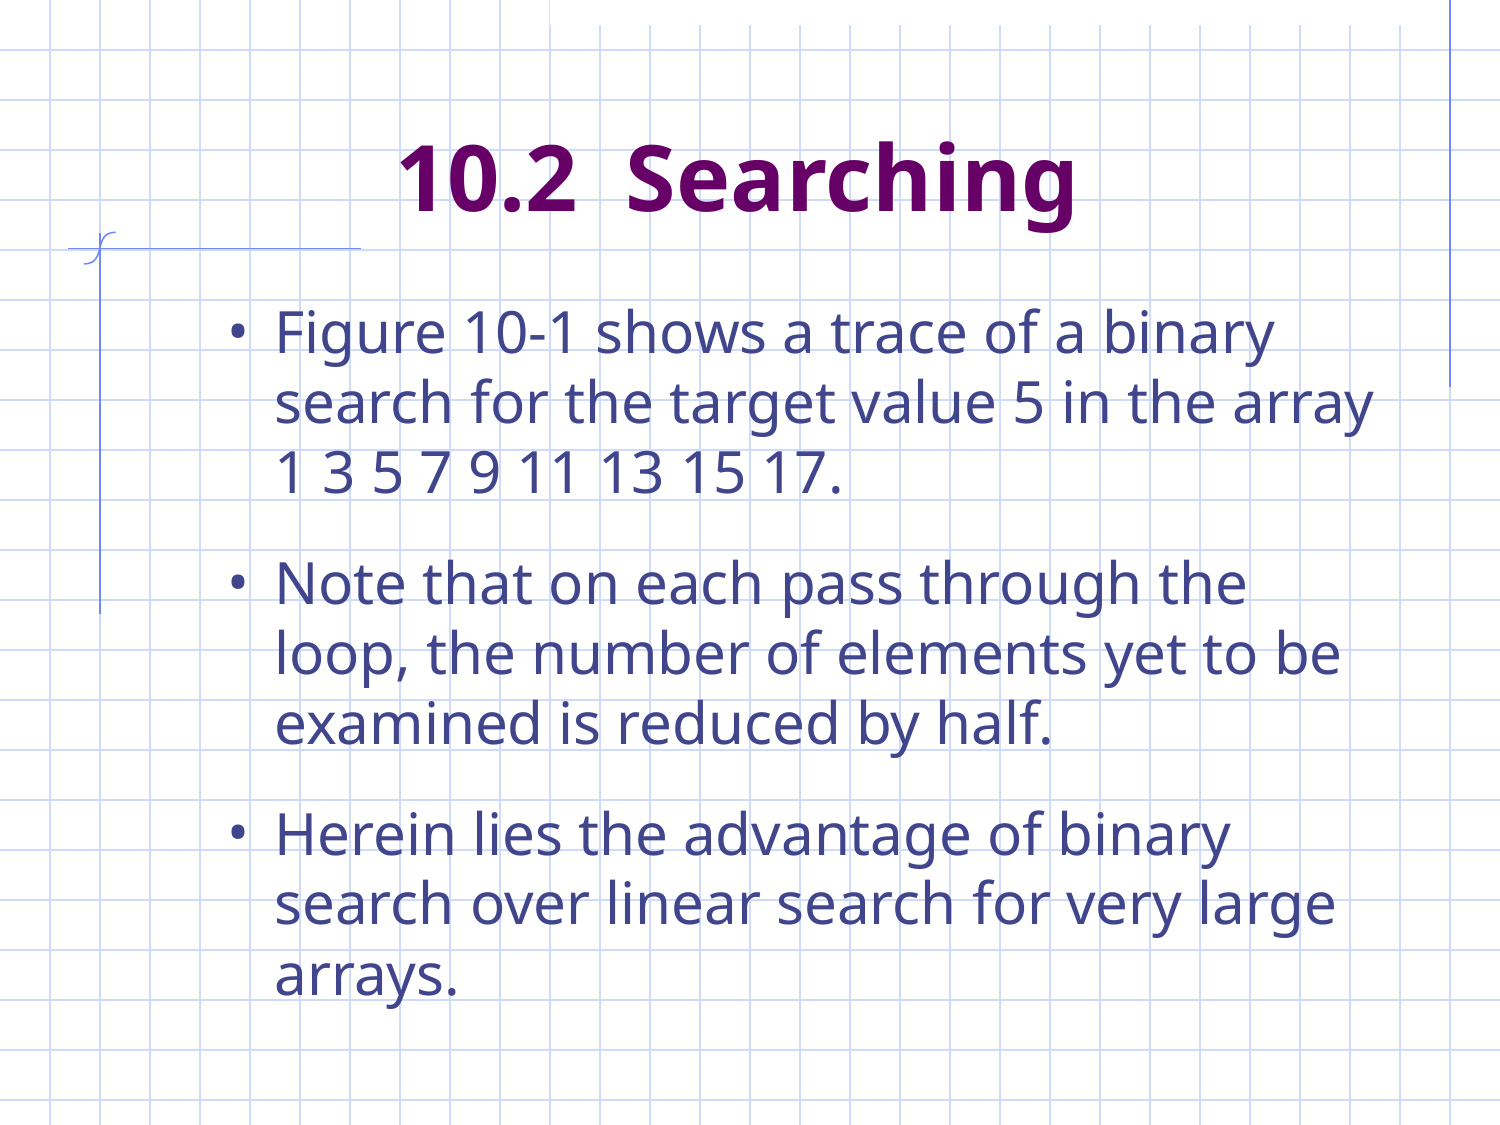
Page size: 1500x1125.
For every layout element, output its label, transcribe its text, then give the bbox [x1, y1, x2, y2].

title 10.2 Searching [99, 50, 1375, 238]
list Figure 10-1 shows a trace of a binary search for the target value 5 in the array 1 3 5 7 9 11 13 15 17. Note that on each pass through the loop, the number of elements yet to be examined is reduced by half. Herein lies the advantage of binary search over linear search for very large arrays. [137, 287, 1413, 988]
